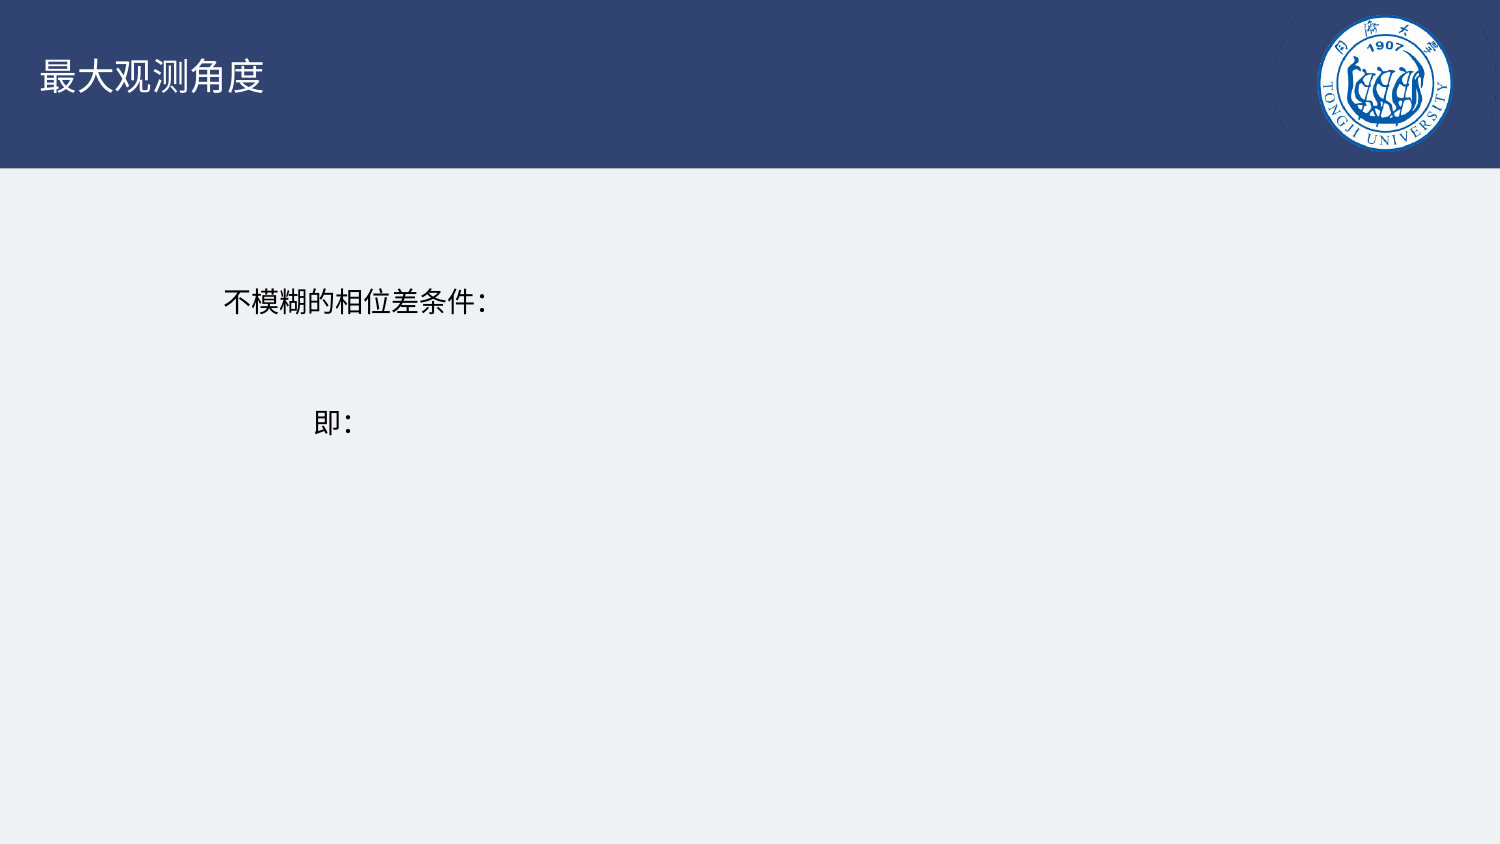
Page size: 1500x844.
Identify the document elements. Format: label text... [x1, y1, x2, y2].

picture [1274, 7, 1496, 162]
text_box 最大观测角度 [25, 45, 280, 105]
